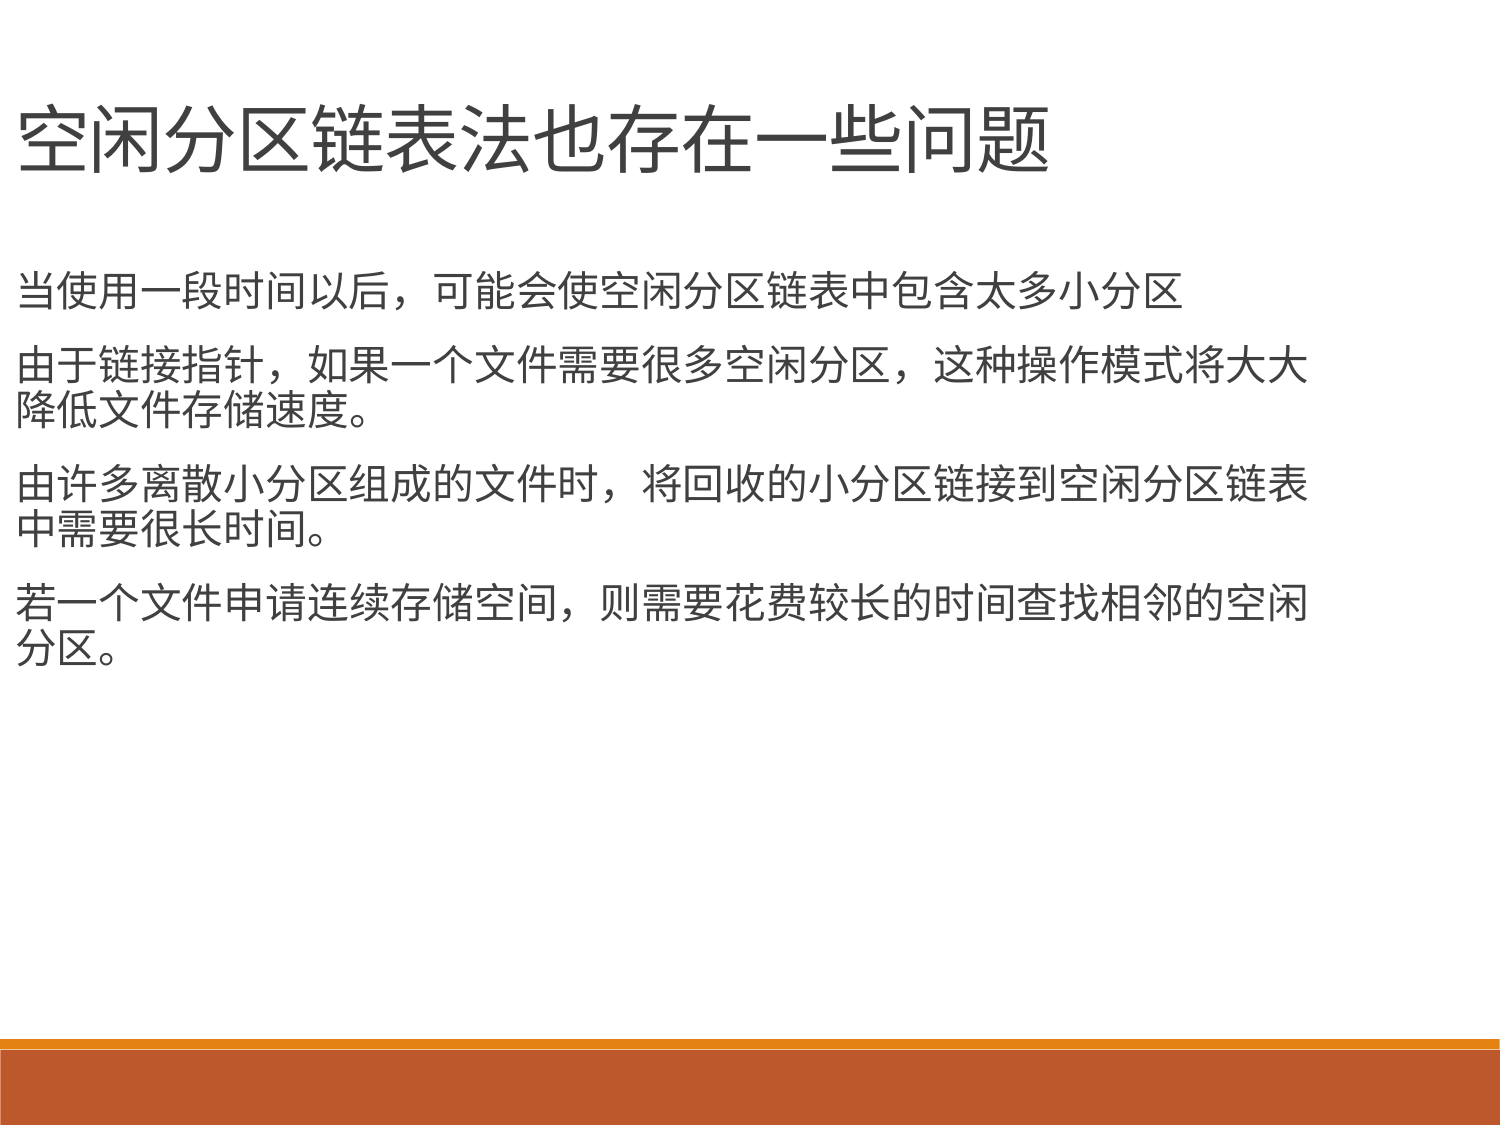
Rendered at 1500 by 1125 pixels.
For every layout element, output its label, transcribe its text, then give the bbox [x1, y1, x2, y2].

list 当使用一段时间以后，可能会使空闲分区链表中包含太多小分区 由于链接指针，如果一个文件需要很多空闲分区，这种操作模式将大大降低文件存储速度。 由许多离散小分区组成的文件时，将回收的小分区链接到空闲分区链表中需要很长时间。 若一个文件申请连续存储空间，则需要花费较长的时间查找相邻的空闲分区。 [0, 262, 1350, 1005]
title 空闲分区链表法也存在一些问题 [0, 2, 1111, 191]
